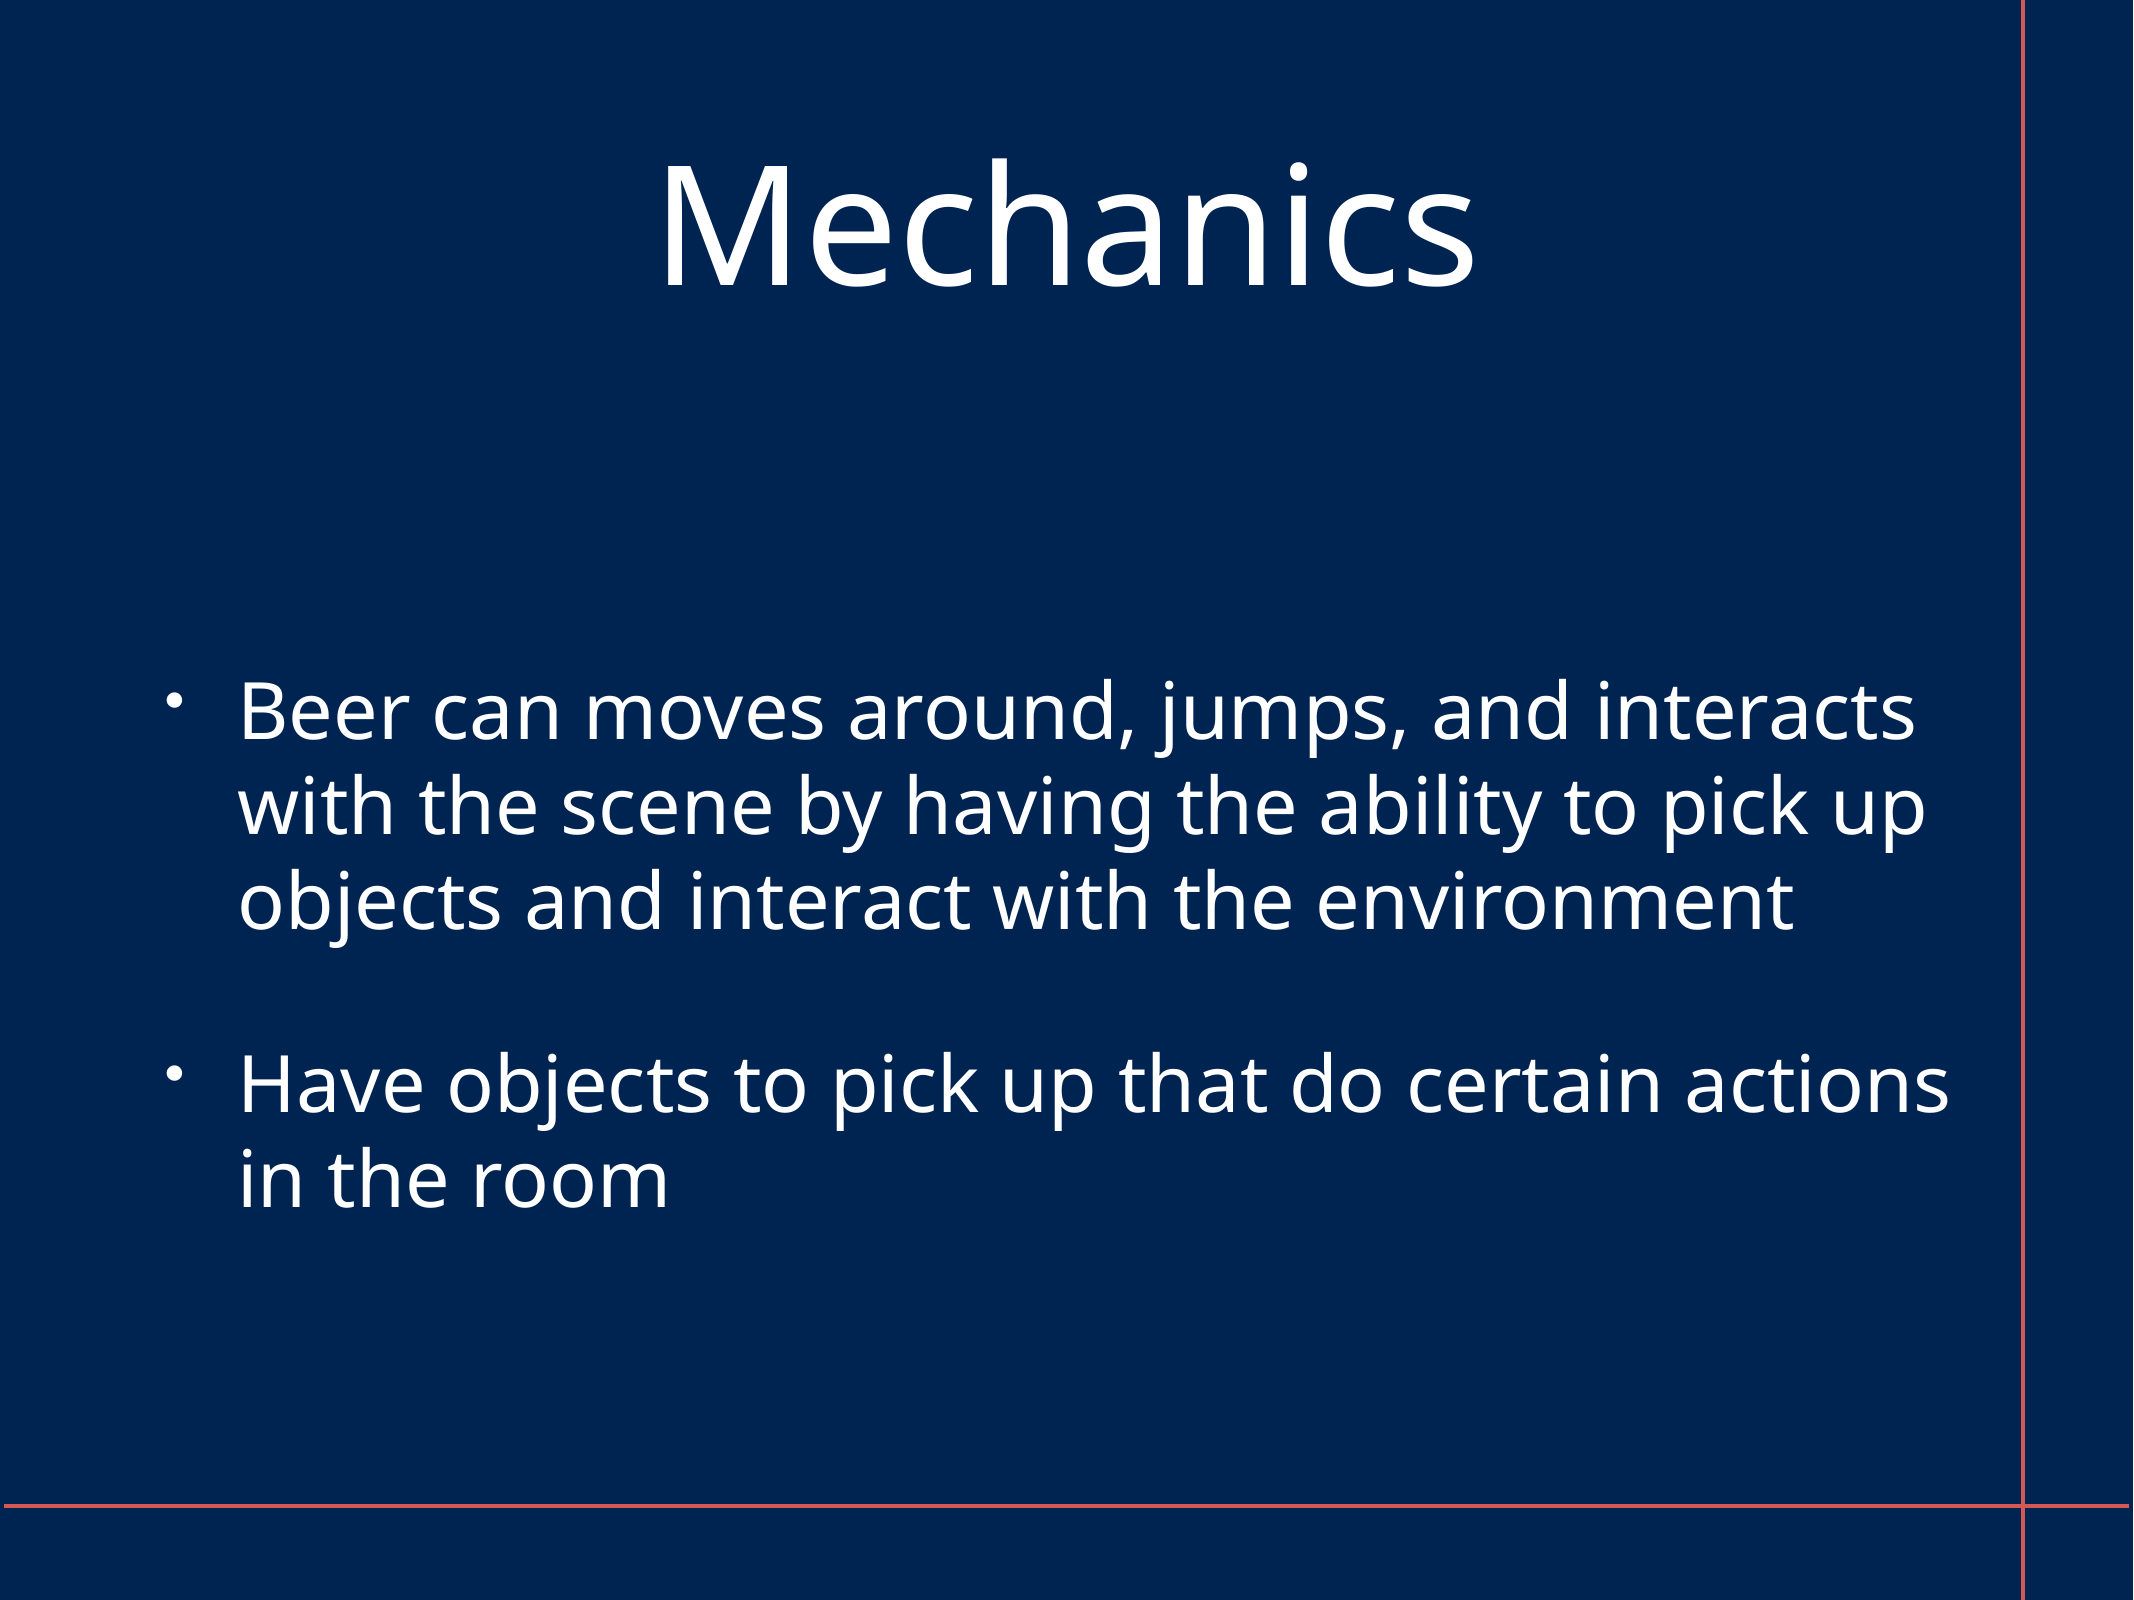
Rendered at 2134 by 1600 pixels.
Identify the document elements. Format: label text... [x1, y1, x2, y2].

list Beer can moves around, jumps, and interacts with the scene by having the ability to pick up objects and interact with the environment Have objects to pick up that do certain actions in the room [155, 425, 1978, 1458]
title Mechanics [155, 41, 1978, 397]
